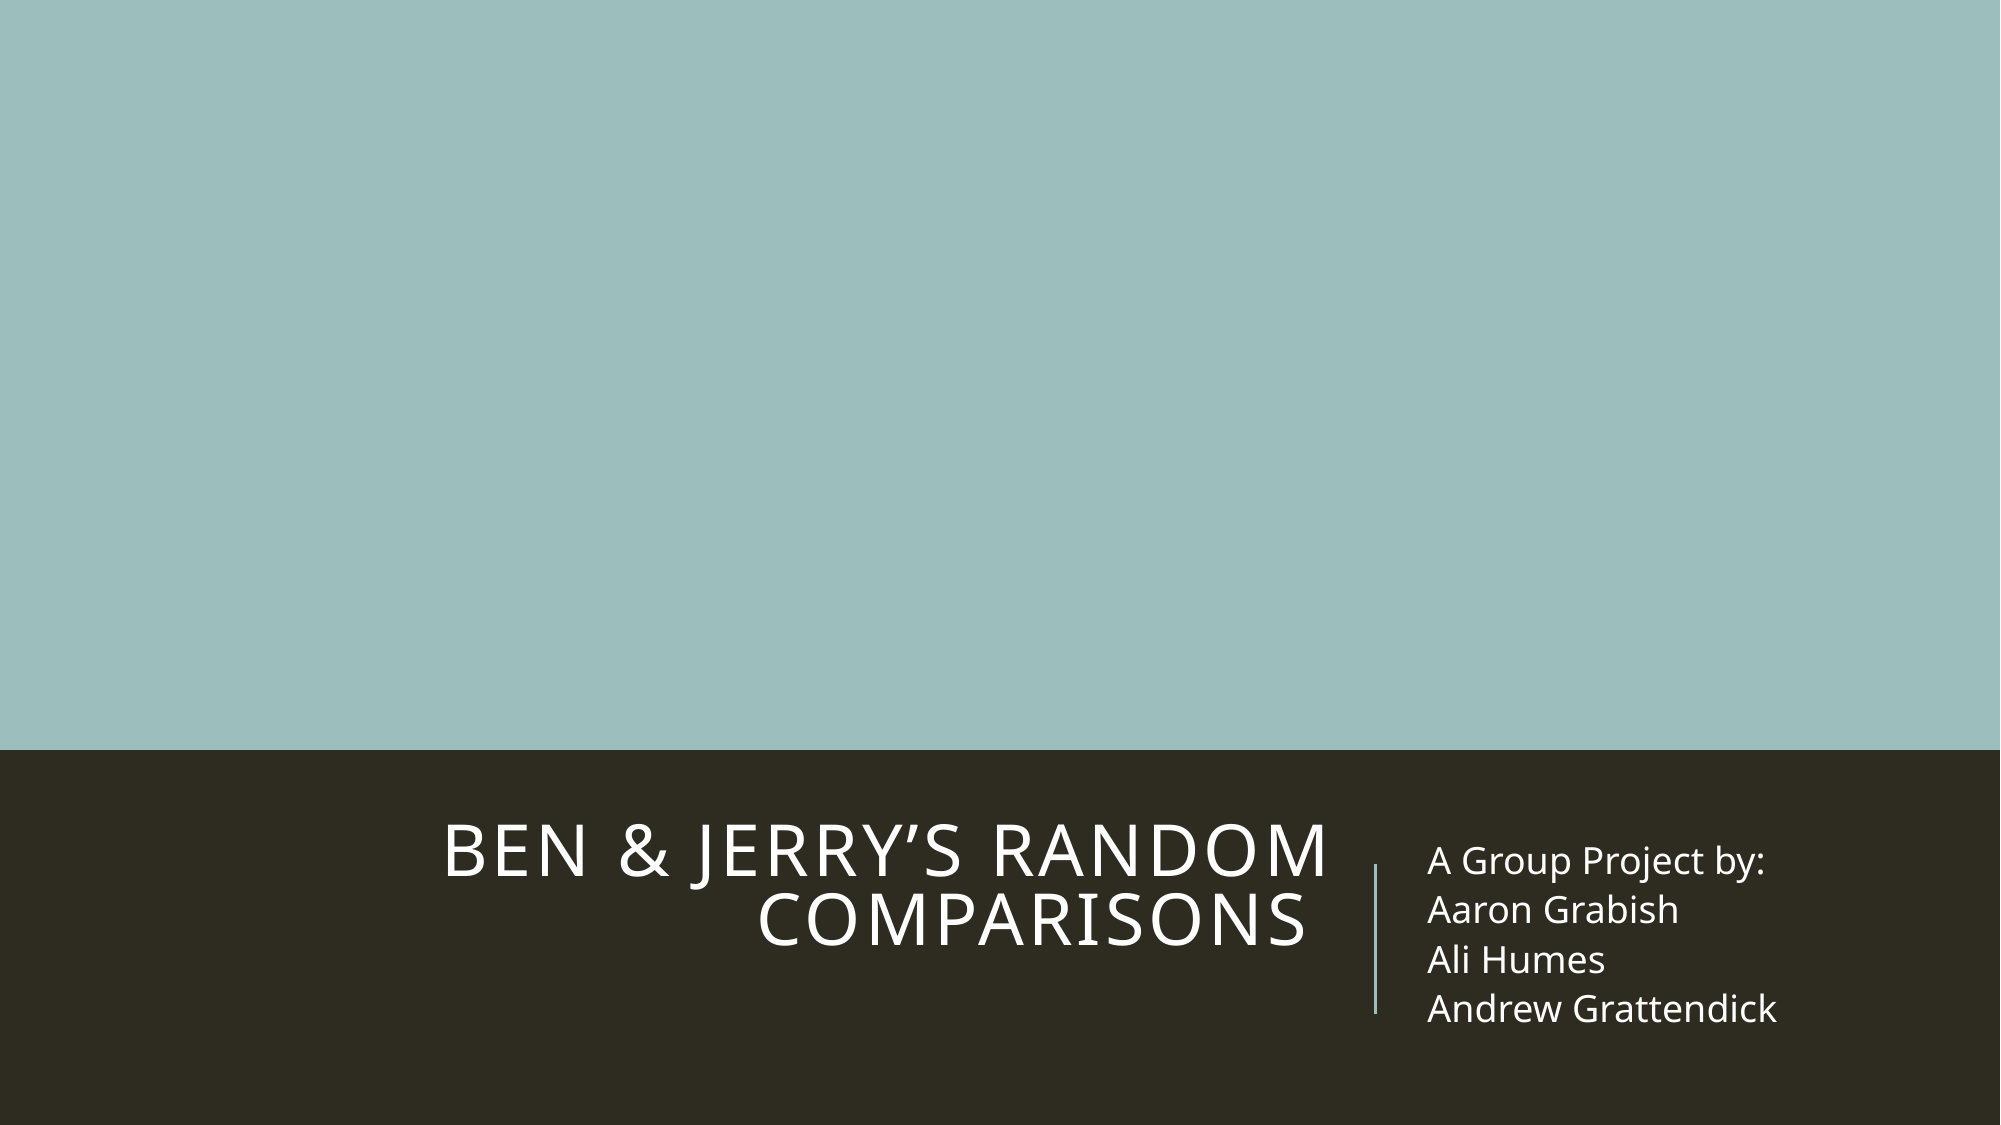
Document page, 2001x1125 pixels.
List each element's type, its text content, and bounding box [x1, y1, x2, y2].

subtitle A Group Project by: Aaron Grabish Ali Humes Andrew Grattendick [1412, 813, 1938, 1054]
title Ben & Jerry’s Random Comparisons [75, 813, 1350, 1054]
